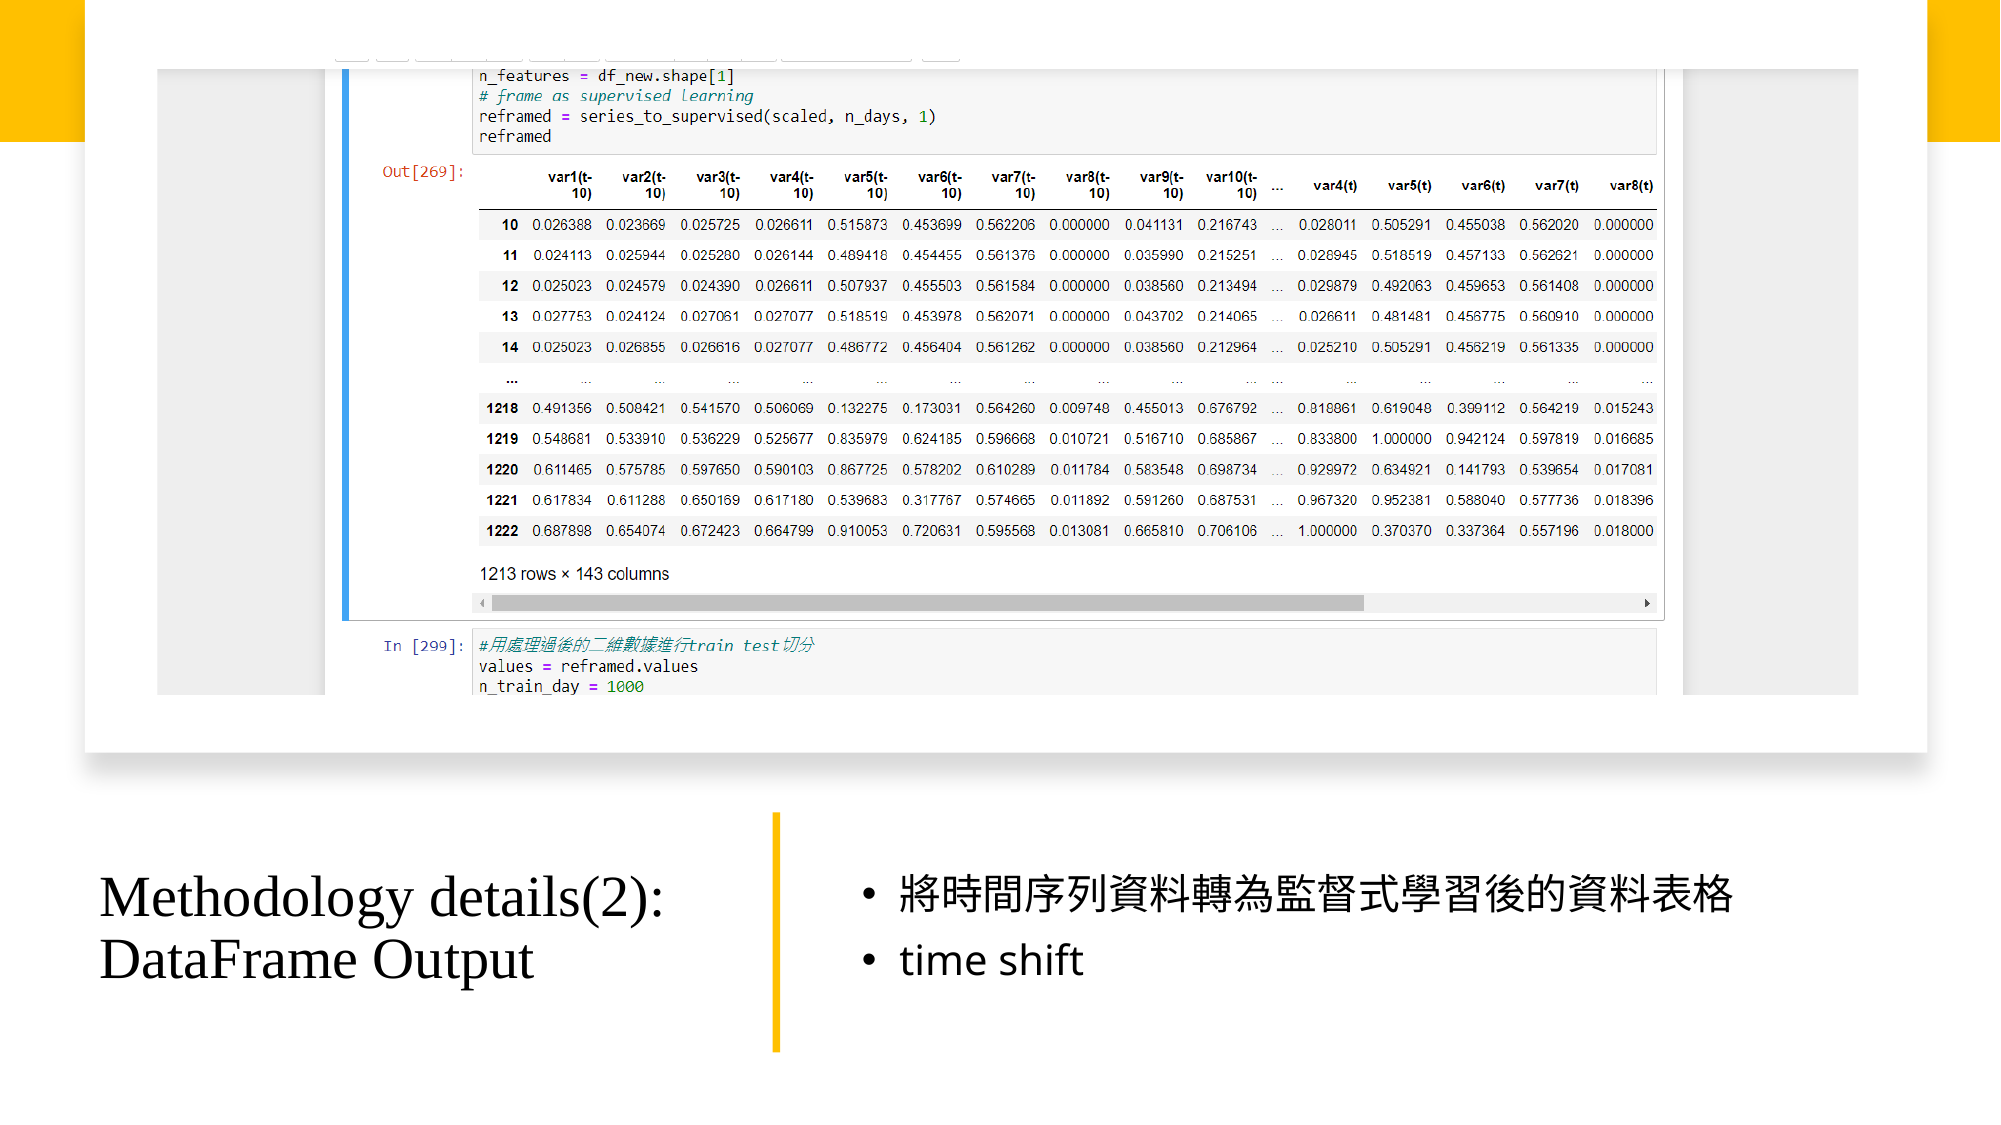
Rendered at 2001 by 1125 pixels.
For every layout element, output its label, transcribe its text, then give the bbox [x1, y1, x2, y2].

picture [157, 59, 1859, 695]
list 將時間序列資料轉為監督式學習後的資料表格 time shift [846, 801, 1928, 1057]
text_box [1928, 0, 2000, 142]
text_box [0, 0, 84, 142]
text_box [84, 0, 1928, 753]
title Methodology details(2): DataFrame Output [84, 801, 721, 1057]
text_box [0, 142, 2000, 1125]
text_box [772, 812, 781, 1053]
